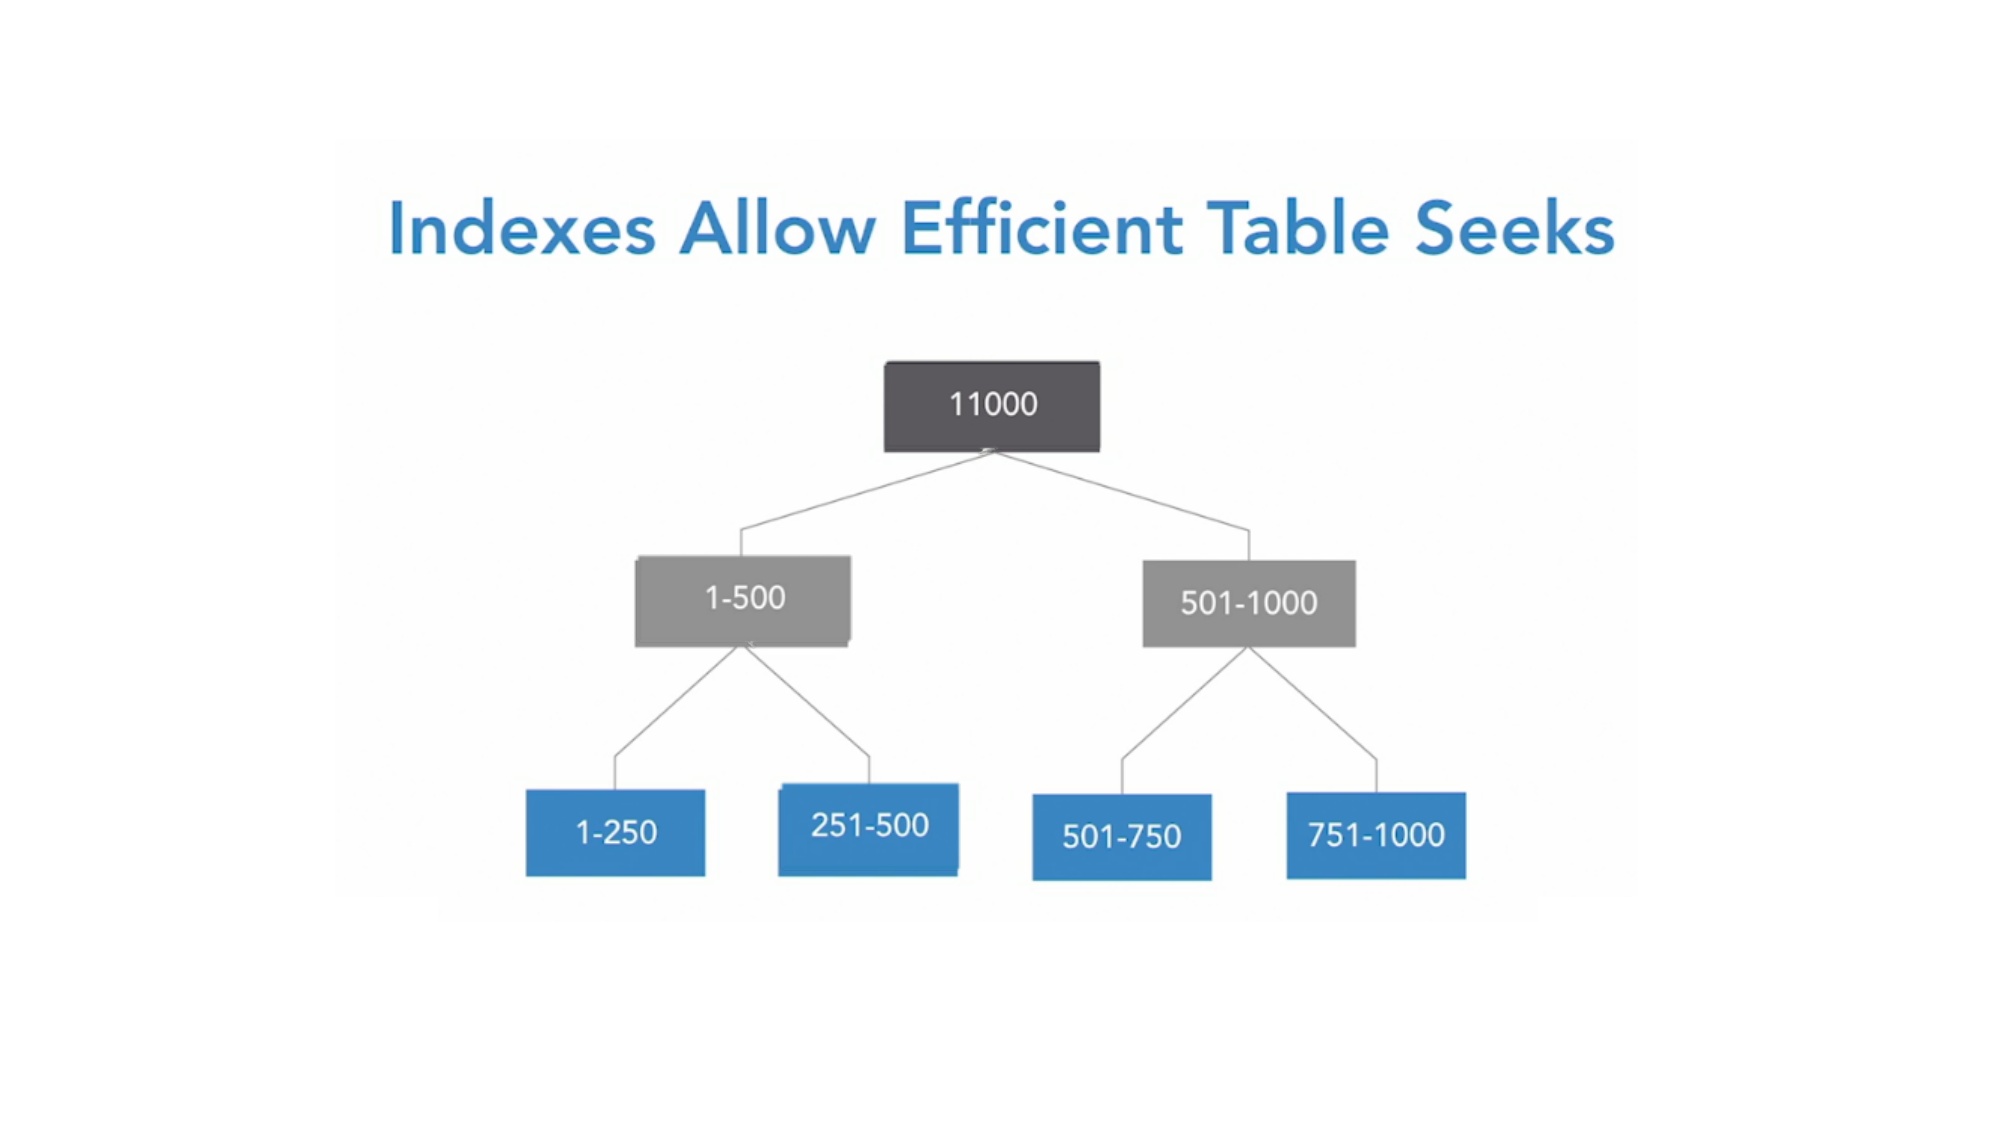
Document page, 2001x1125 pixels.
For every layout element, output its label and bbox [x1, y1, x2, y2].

picture [335, 139, 1638, 922]
